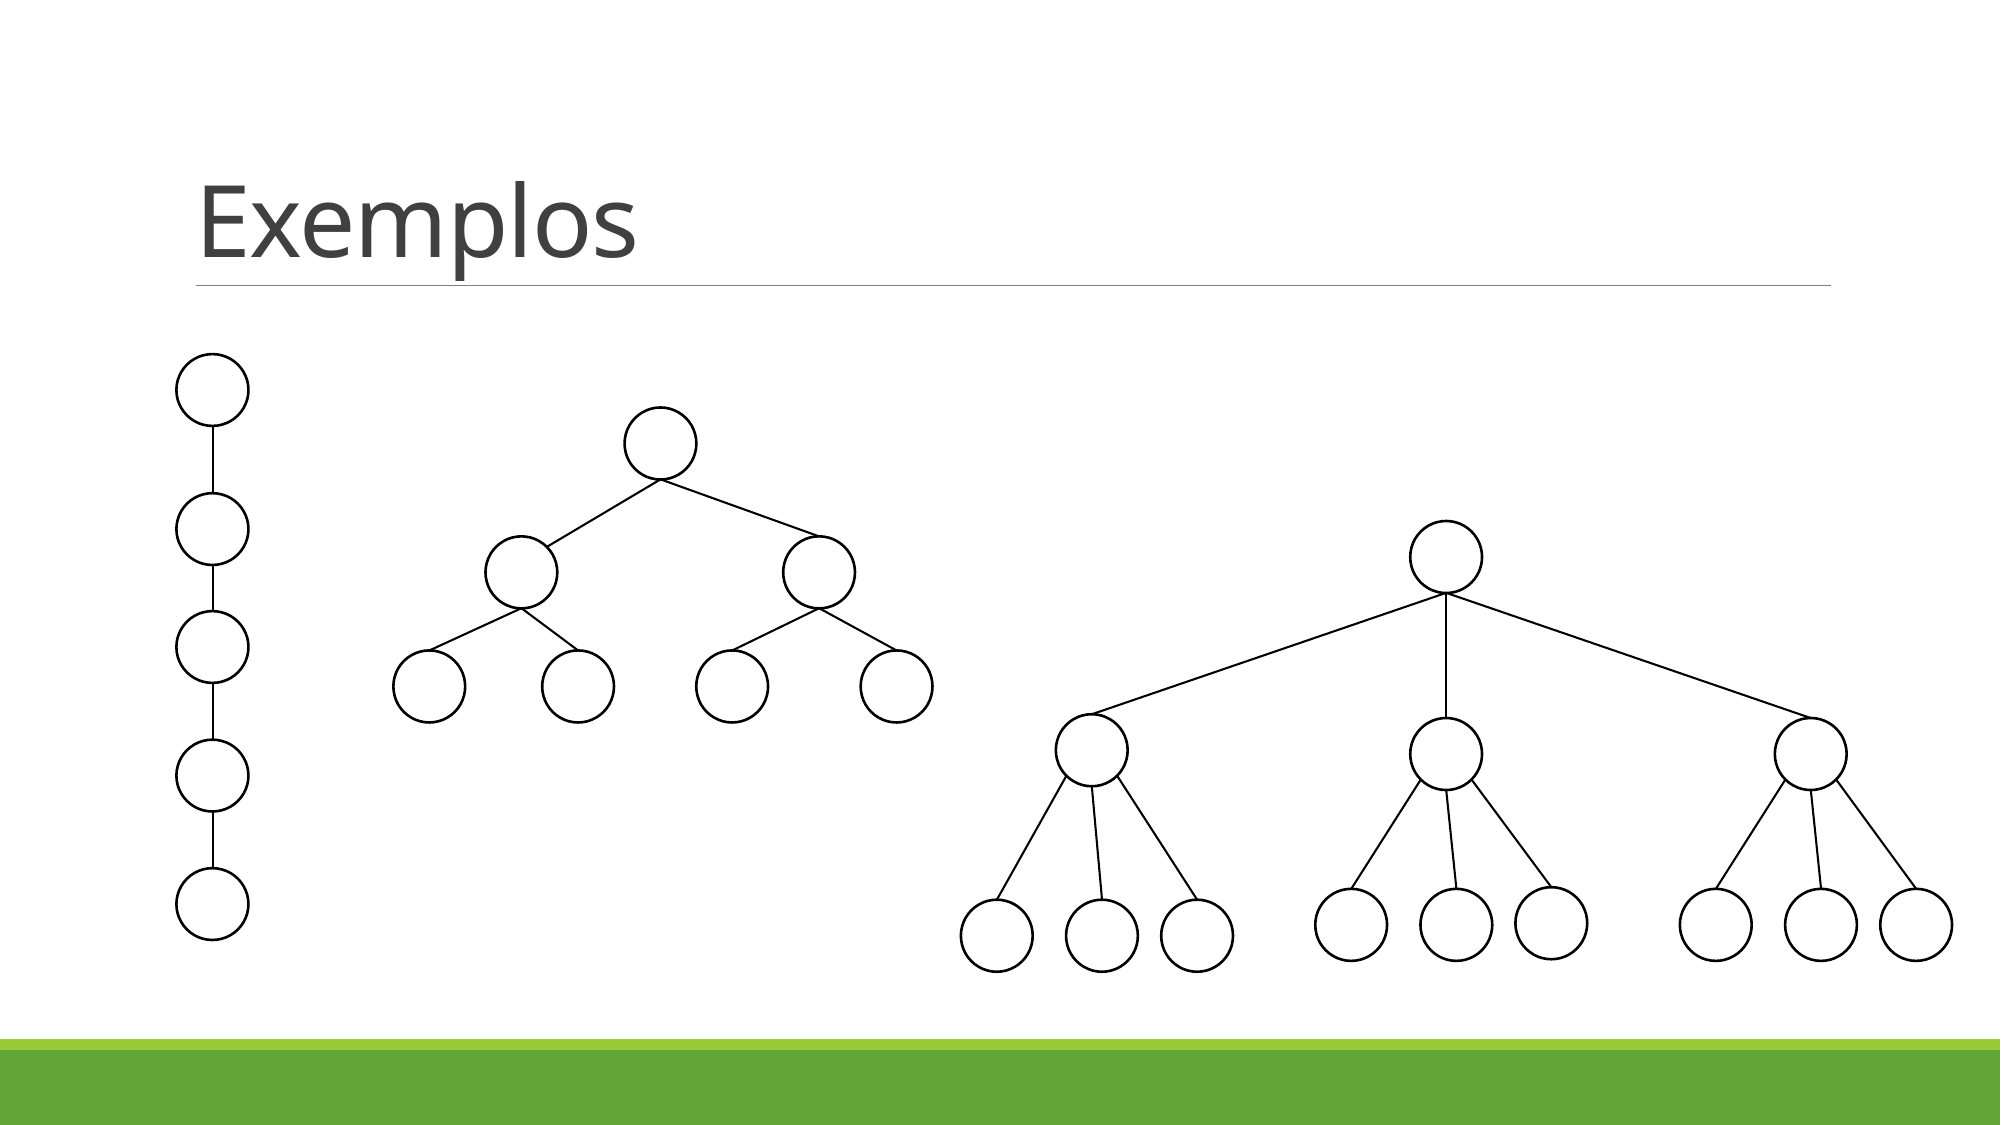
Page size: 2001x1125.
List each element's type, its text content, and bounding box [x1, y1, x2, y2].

text_box [1408, 723, 1484, 792]
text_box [0, 610, 389, 684]
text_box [1445, 592, 1812, 719]
text_box [1408, 519, 1484, 589]
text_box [1350, 778, 1422, 890]
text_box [1810, 789, 1822, 890]
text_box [1715, 778, 1786, 890]
text_box [1054, 713, 1129, 788]
text_box [1878, 888, 1954, 963]
text_box [959, 898, 1034, 974]
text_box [1471, 778, 1552, 888]
text_box [1159, 899, 1235, 974]
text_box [1835, 778, 1917, 890]
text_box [1445, 789, 1457, 890]
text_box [392, 406, 934, 723]
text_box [1091, 592, 1444, 715]
text_box [1773, 718, 1848, 792]
text_box [1514, 887, 1589, 961]
text_box [1313, 887, 1389, 963]
text_box [1678, 887, 1753, 963]
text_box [1091, 785, 1103, 901]
text_box [1064, 899, 1140, 974]
text_box [1783, 888, 1859, 963]
text_box [1419, 888, 1494, 963]
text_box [1116, 775, 1198, 901]
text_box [996, 775, 1067, 901]
title Exemplos [180, 47, 1830, 285]
